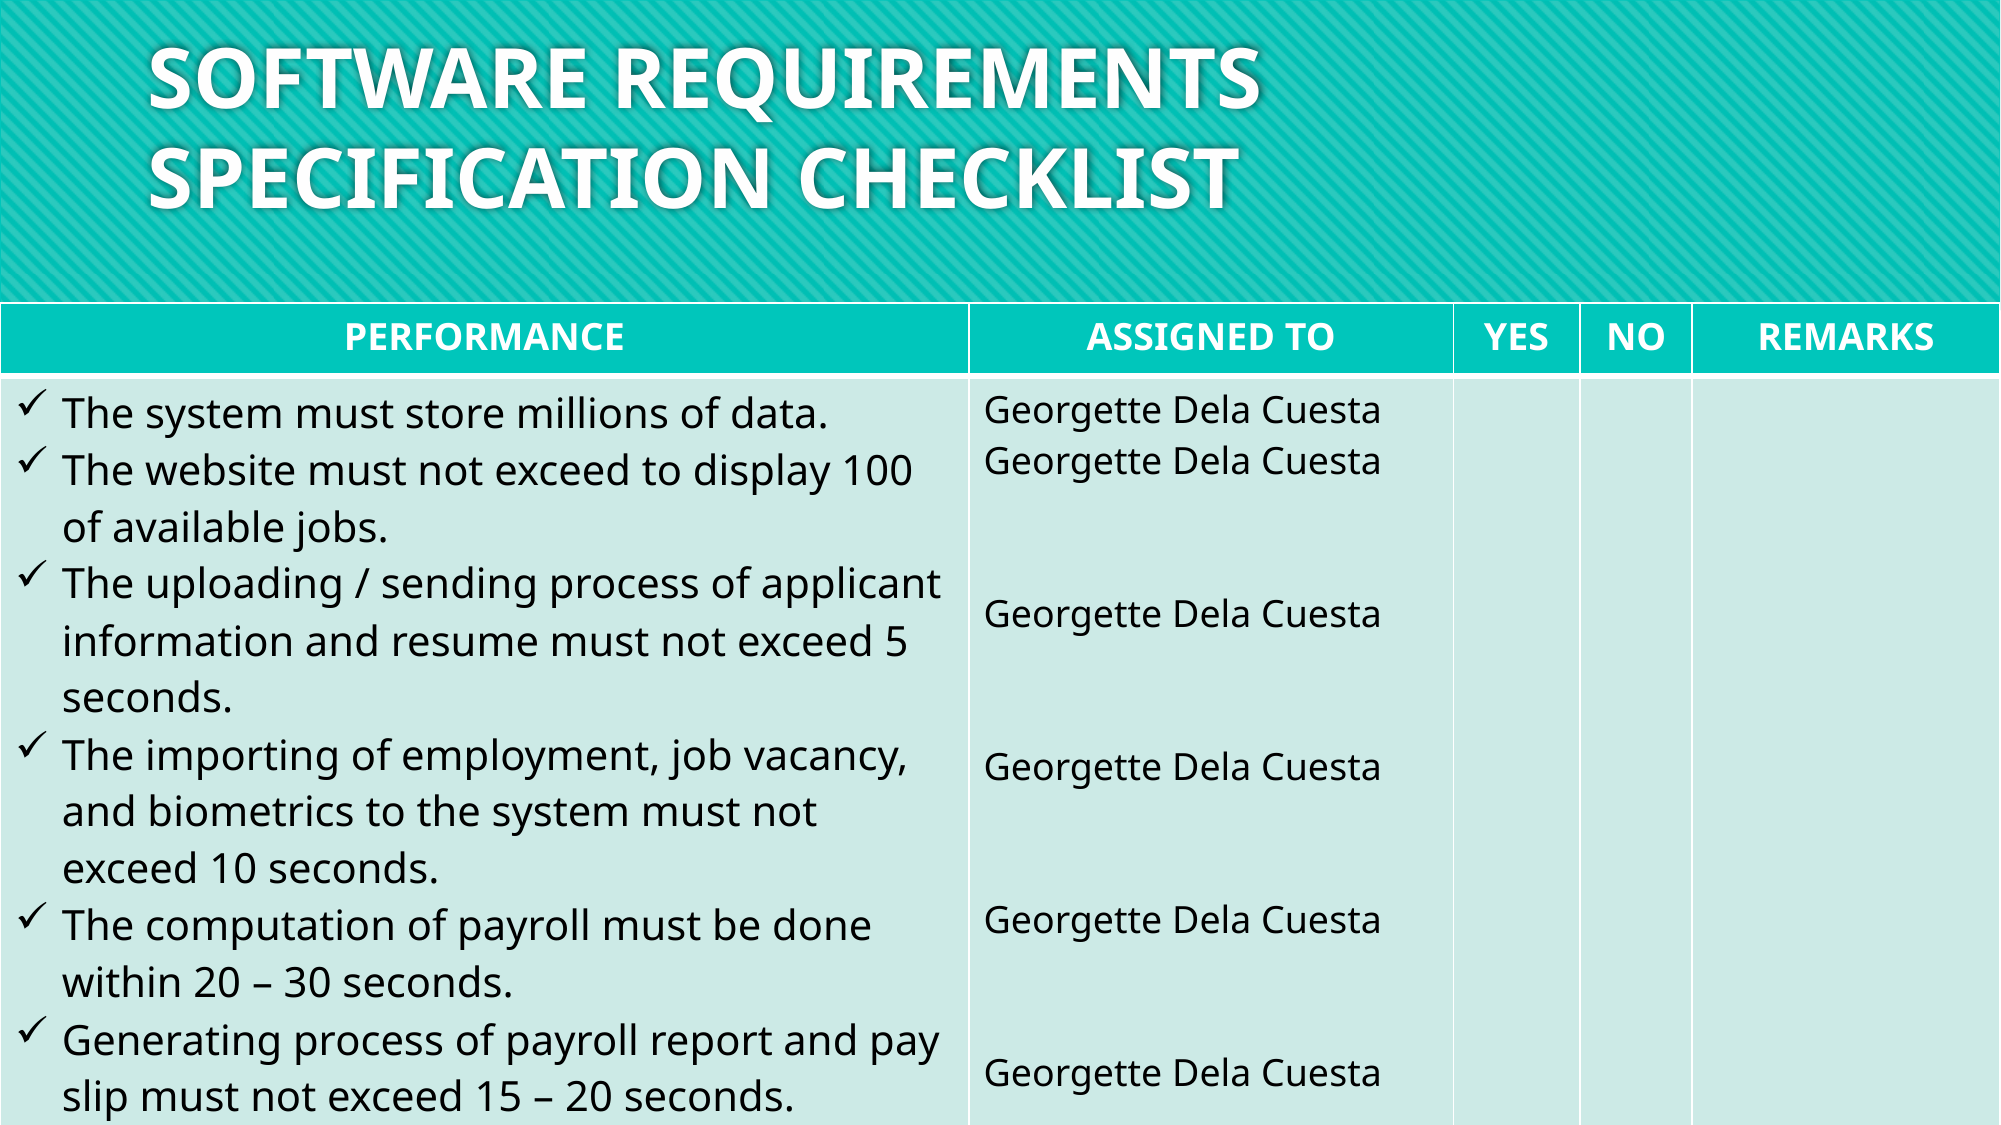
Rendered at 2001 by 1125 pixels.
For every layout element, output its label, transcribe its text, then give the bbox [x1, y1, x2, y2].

table_header NO [1581, 304, 1691, 373]
title SOFTWARE REQUIREMENTS SPECIFICATION CHECKLIST [132, 73, 1868, 233]
table_header REMARKS [1693, 304, 1999, 373]
table_cell [1693, 379, 1999, 1125]
table_cell [1581, 379, 1691, 1125]
table_cell Georgette Dela Cuesta Georgette Dela Cuesta Georgette Dela Cuesta Georgette Dela Cuesta Georgette Dela Cuesta Georgette Dela Cuesta [970, 379, 1453, 1125]
table_header ASSIGNED TO [970, 304, 1453, 373]
table_cell The system must store millions of data. The website must not exceed to display 100 of available jobs. The uploading / sending process of applicant information and resume must not exceed 5 seconds. The importing of employment, job vacancy, and biometrics to the system must not exceed 10 seconds. The computation of payroll must be done within 20 – 30 seconds. Generating process of payroll report and pay slip must not exceed 15 – 20 seconds. [1, 379, 968, 1125]
table_cell [1454, 379, 1579, 1125]
table_header YES [1454, 304, 1579, 373]
table_header PERFORMANCE [1, 304, 968, 373]
